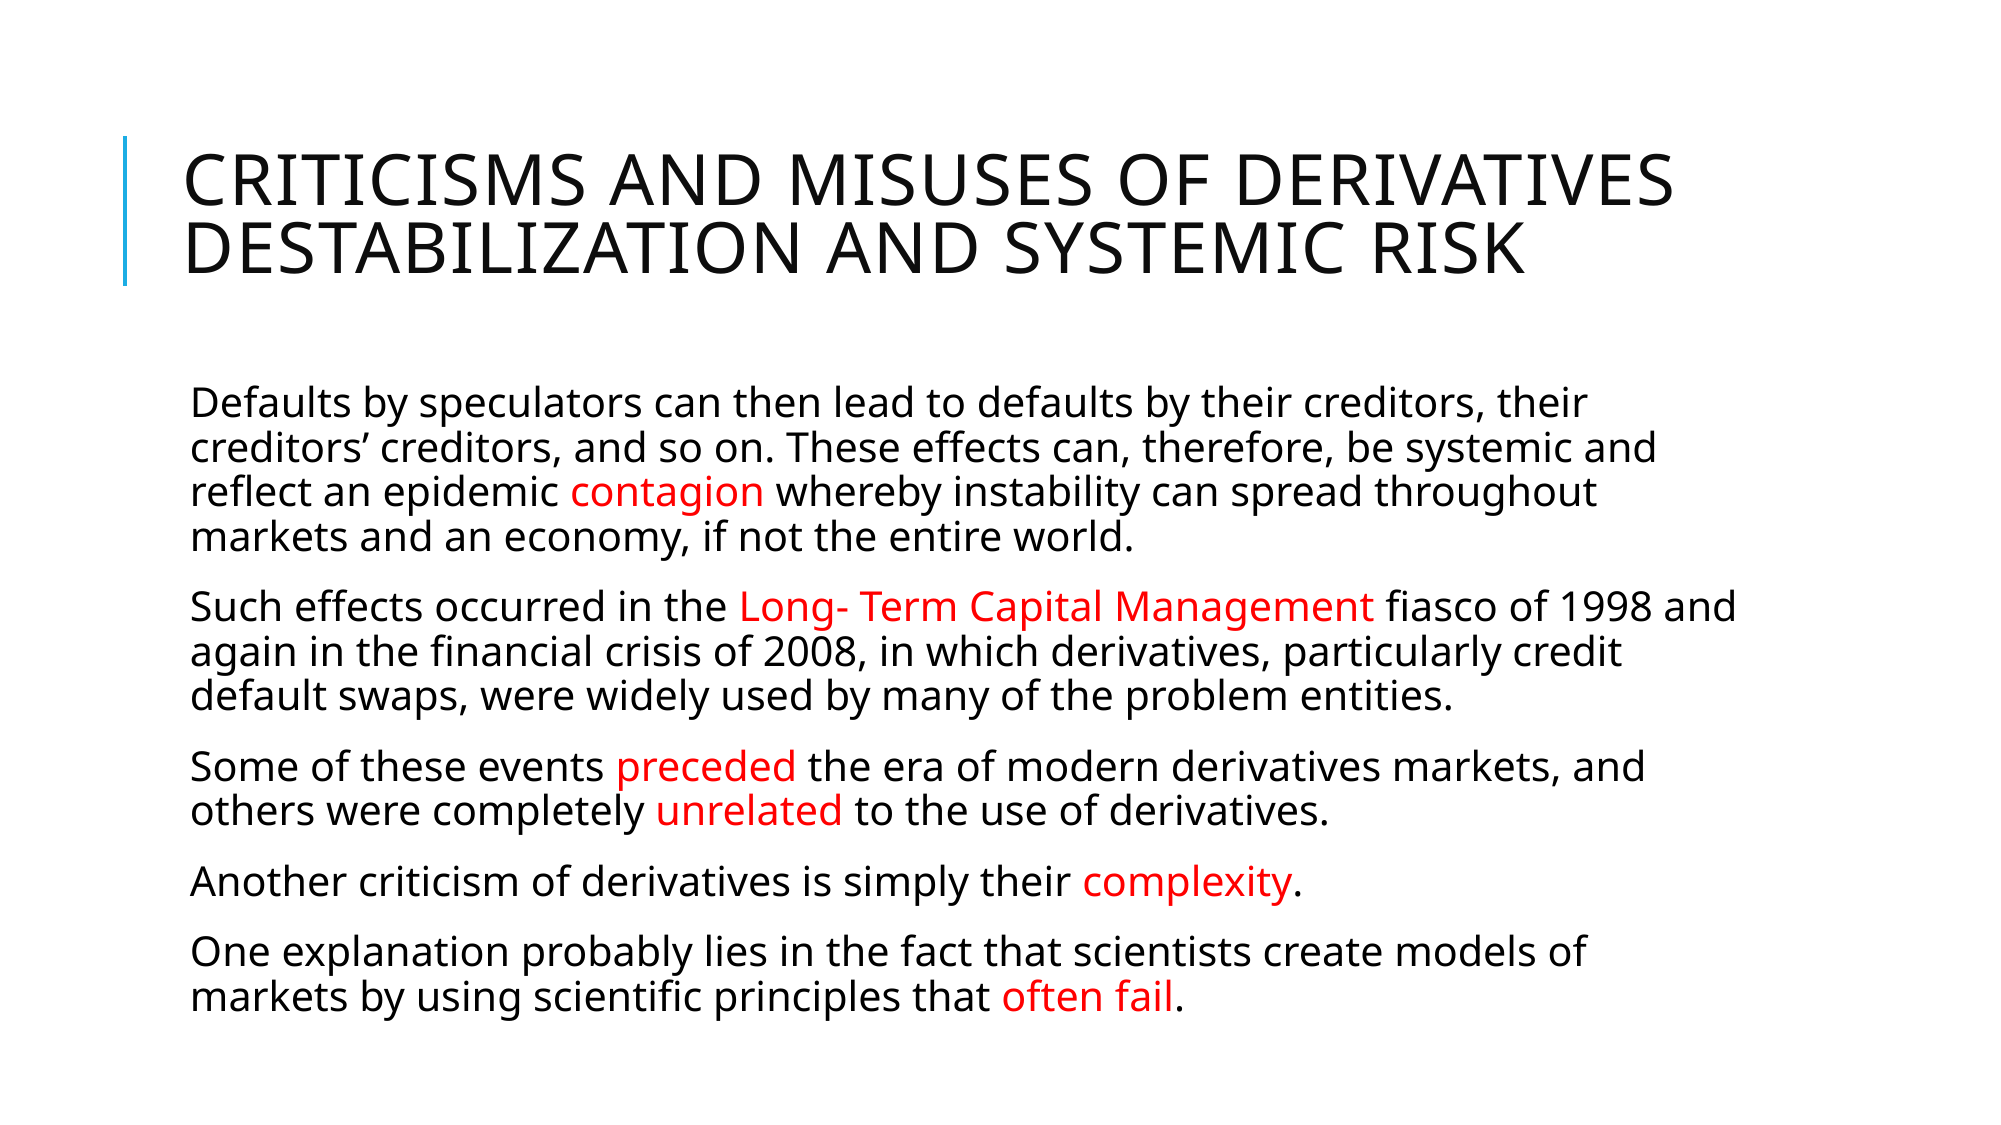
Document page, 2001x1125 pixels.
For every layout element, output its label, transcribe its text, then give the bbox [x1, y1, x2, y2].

title Criticisms and misuses of derivatives Destabilization and Systemic Risk [168, 96, 1763, 342]
list Defaults by speculators can then lead to defaults by their creditors, their creditors’ creditors, and so on. These effects can, therefore, be systemic and reflect an epidemic contagion whereby instability can spread throughout markets and an economy, if not the entire world. Such effects occurred in the Long- Term Capital Management fiasco of 1998 and again in the financial crisis of 2008, in which derivatives, particularly credit default swaps, were widely used by many of the problem entities. Some of these events preceded the era of modern derivatives markets, and others were completely unrelated to the use of derivatives. Another criticism of derivatives is simply their complexity. One explanation probably lies in the fact that scientists create models of markets by using scientific principles that often fail. [168, 375, 1763, 1035]
